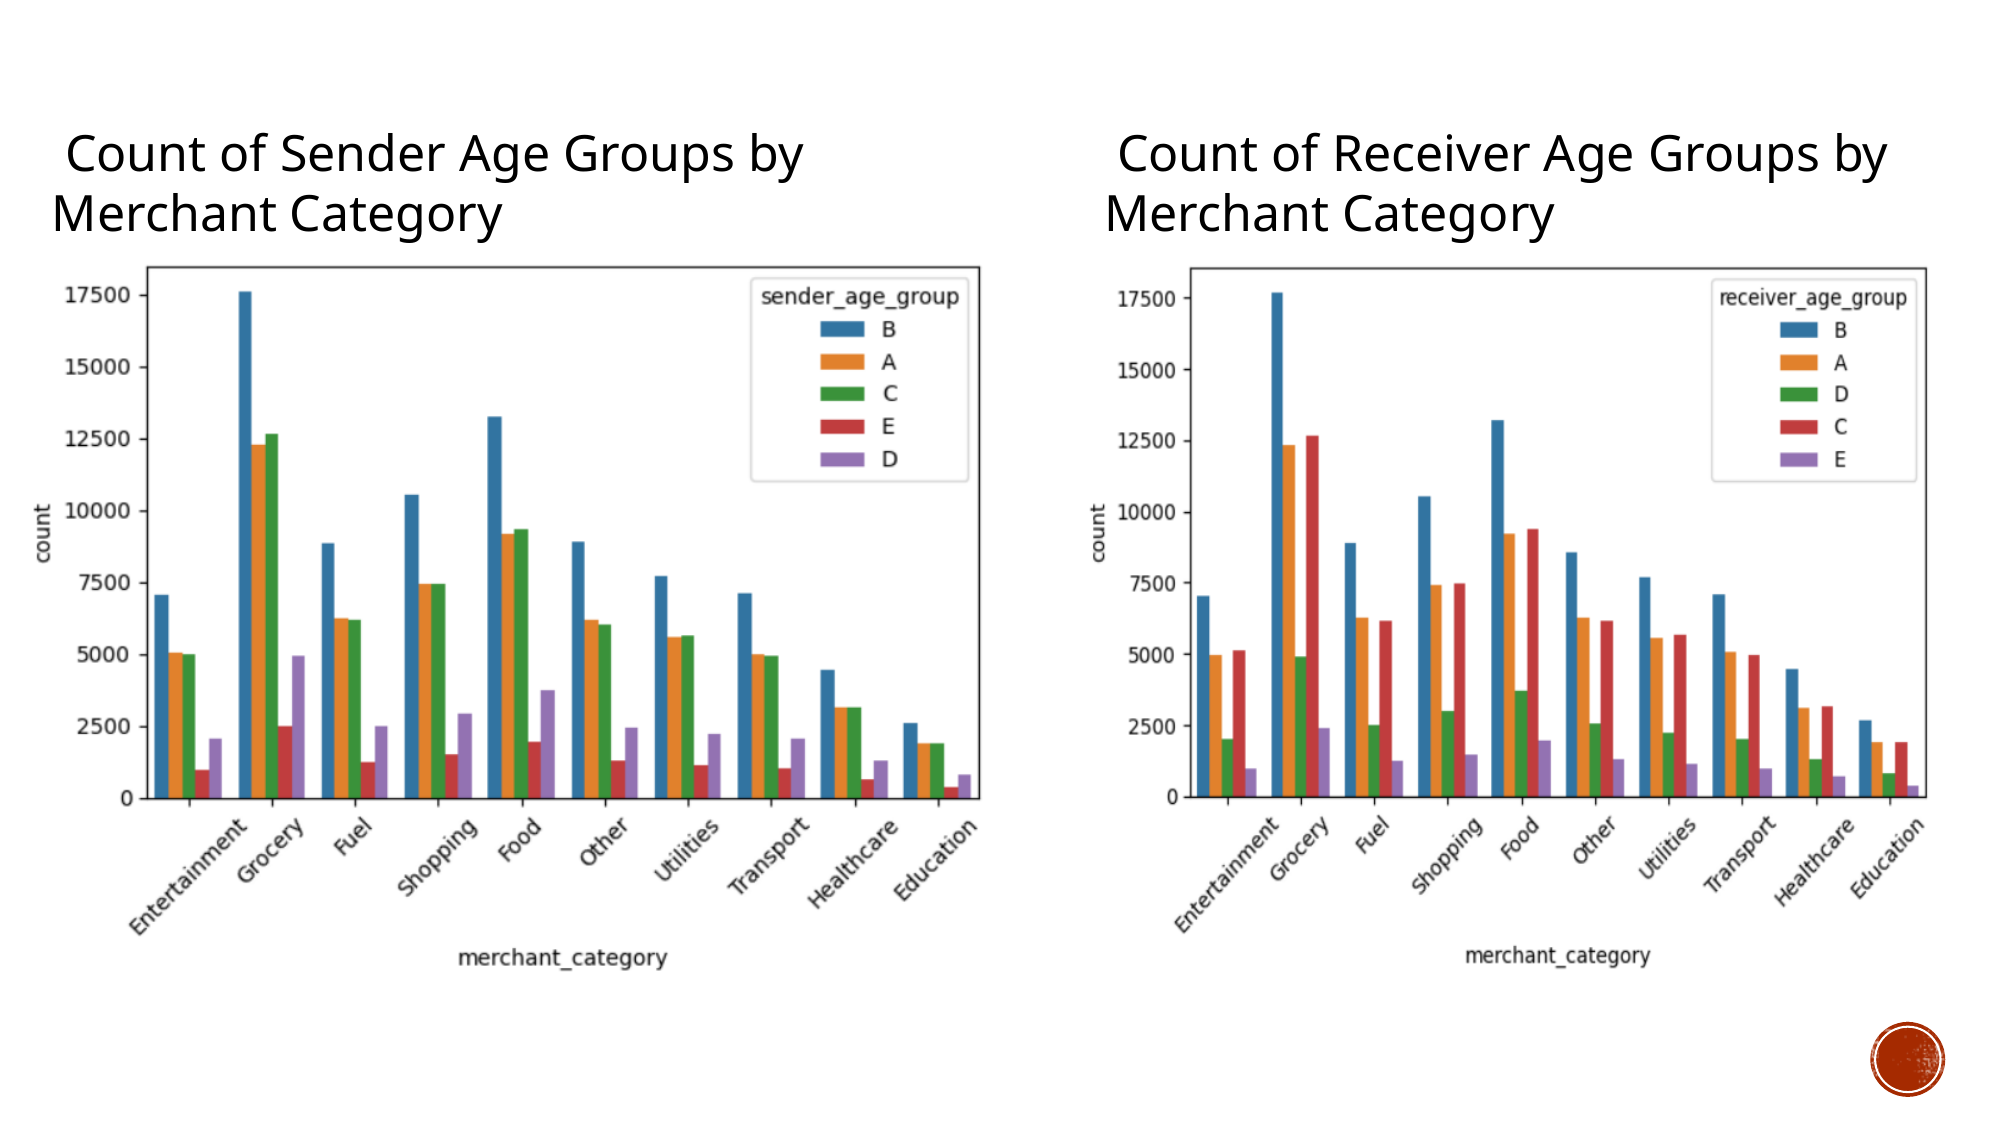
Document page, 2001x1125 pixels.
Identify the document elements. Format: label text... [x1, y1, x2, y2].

picture [1061, 251, 1949, 992]
text_box Count of Receiver Age Groups by Merchant Category [1089, 113, 2000, 249]
picture [17, 251, 1014, 992]
text_box Count of Sender Age Groups by Merchant Category [37, 113, 1038, 249]
